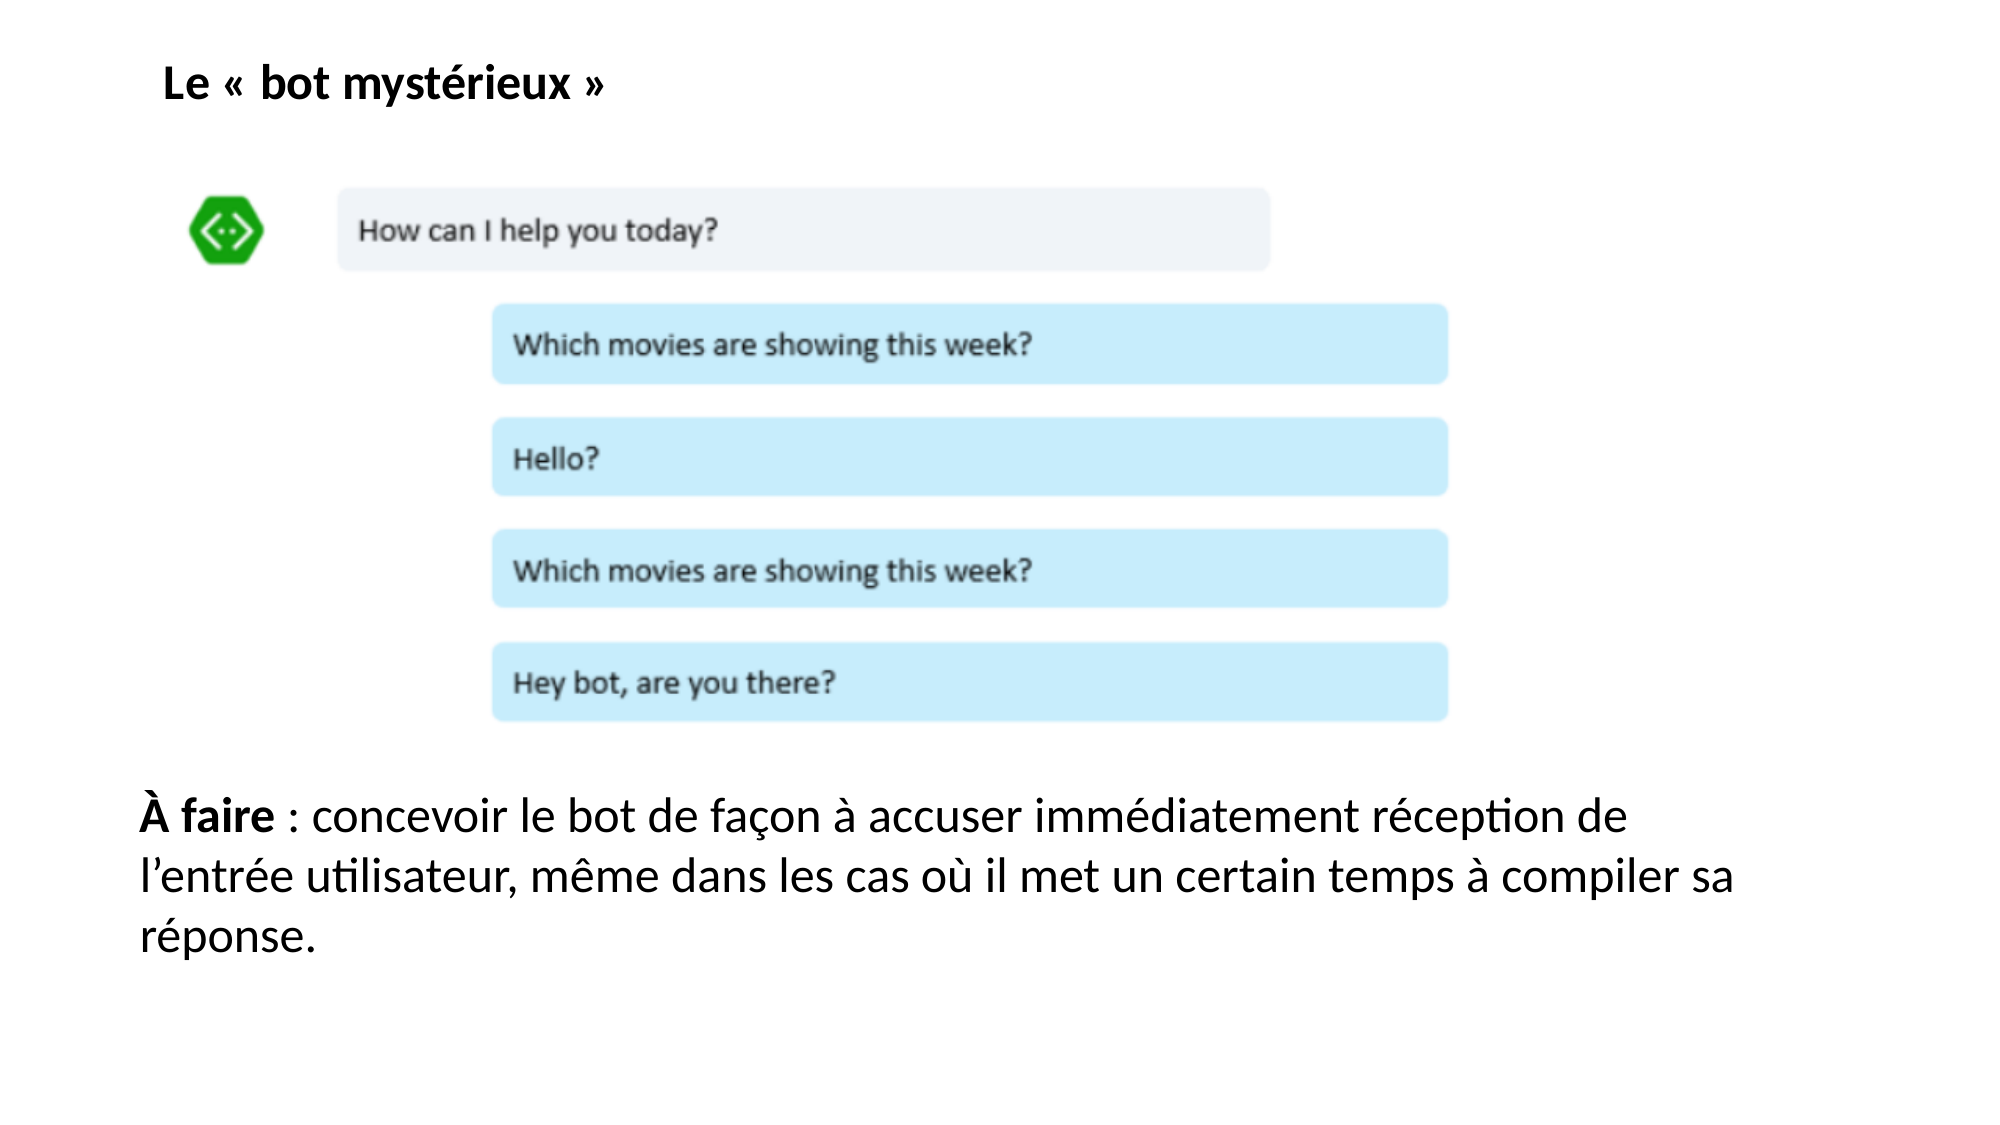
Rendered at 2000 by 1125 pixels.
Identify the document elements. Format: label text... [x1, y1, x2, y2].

picture [148, 141, 1470, 755]
text_box Le « bot mystérieux » [149, 42, 1780, 118]
text_box À faire : concevoir le bot de façon à accuser immédiatement réception de l’entrée utilisateur, même dans les cas où il met un certain temps à compiler sa réponse. [125, 775, 1779, 970]
